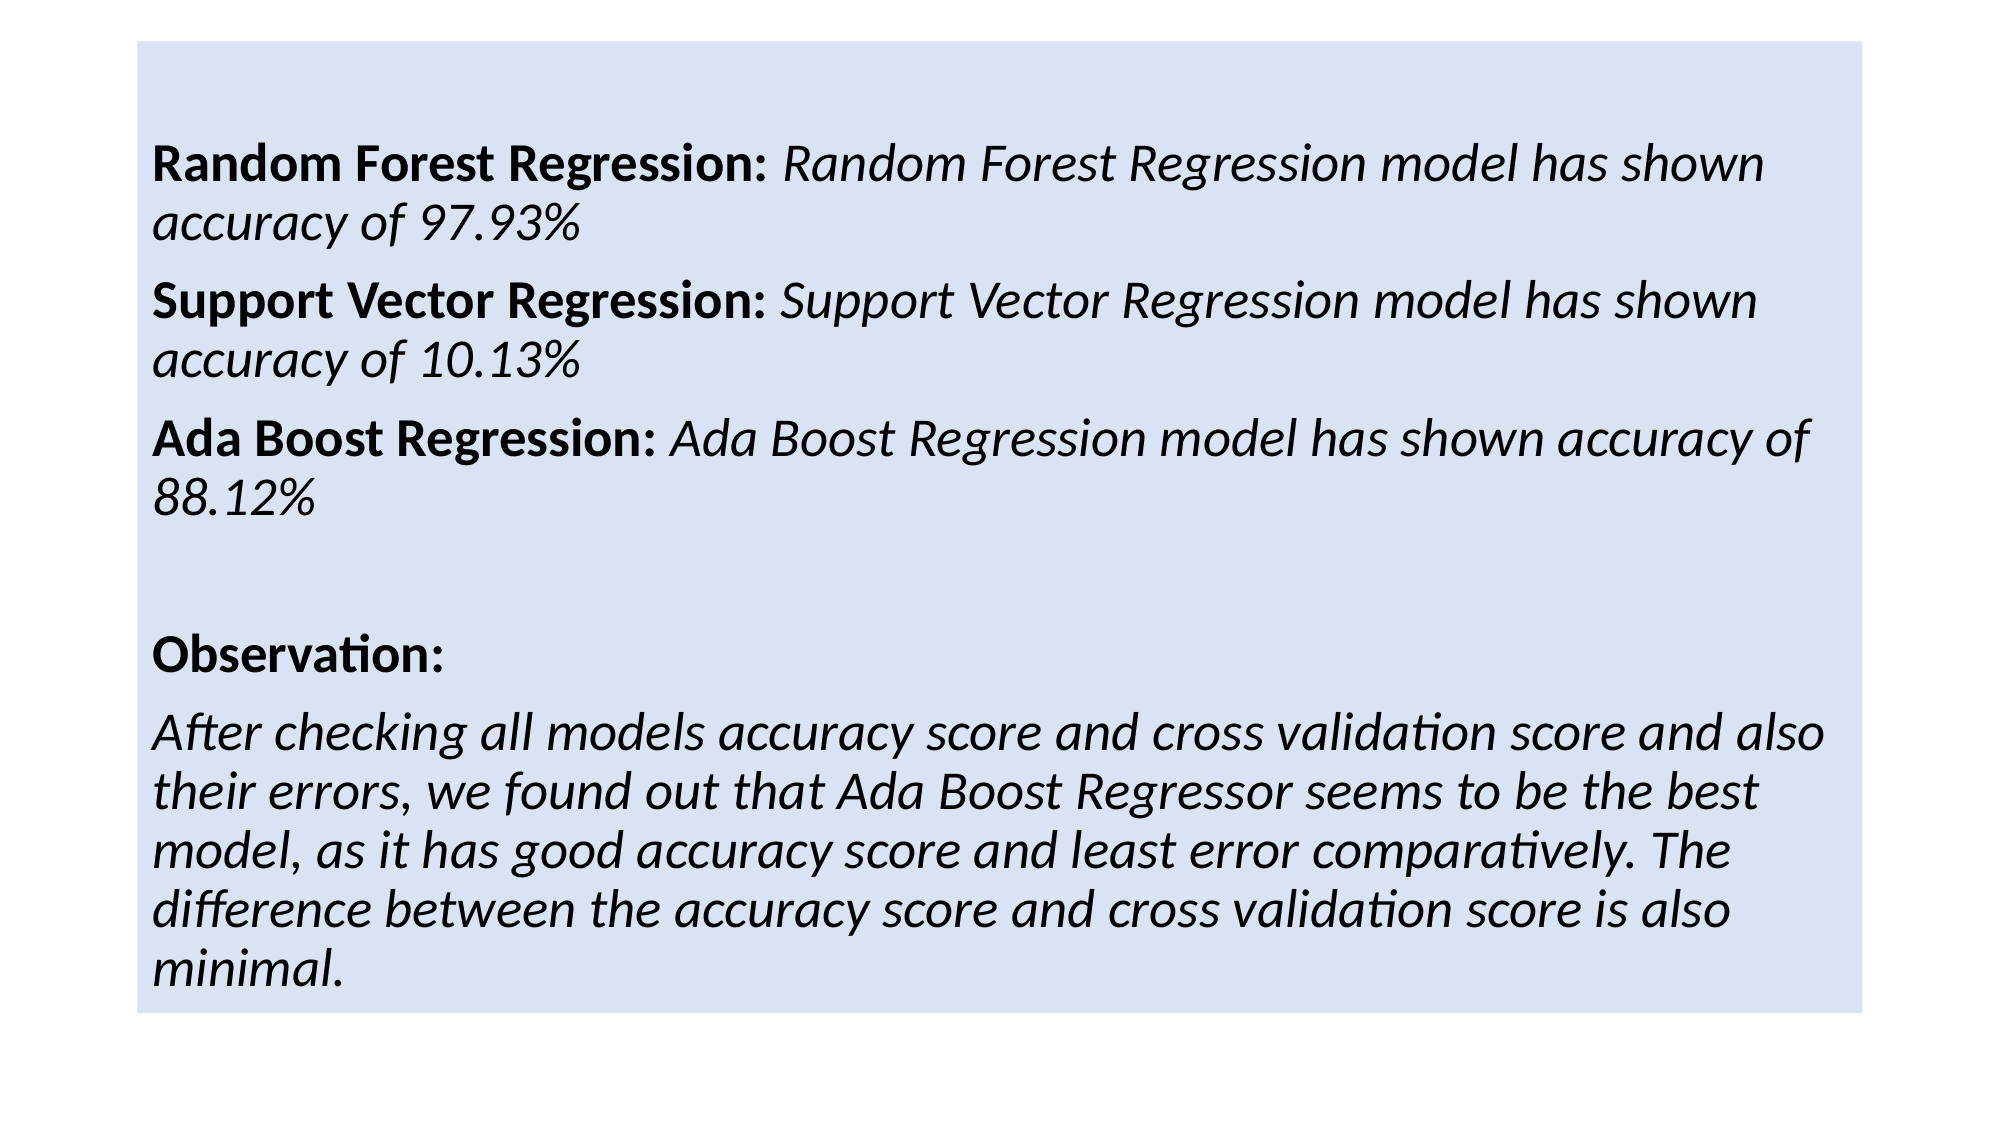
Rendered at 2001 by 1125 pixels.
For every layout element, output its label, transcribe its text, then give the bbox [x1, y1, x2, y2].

list Random Forest Regression: Random Forest Regression model has shown accuracy of 97.93% Support Vector Regression: Support Vector Regression model has shown accuracy of 10.13% Ada Boost Regression: Ada Boost Regression model has shown accuracy of 88.12% Observation: After checking all models accuracy score and cross validation score and also their errors, we found out that Ada Boost Regressor seems to be the best model, as it has good accuracy score and least error comparatively. The difference between the accuracy score and cross validation score is also minimal. [137, 41, 1863, 1014]
